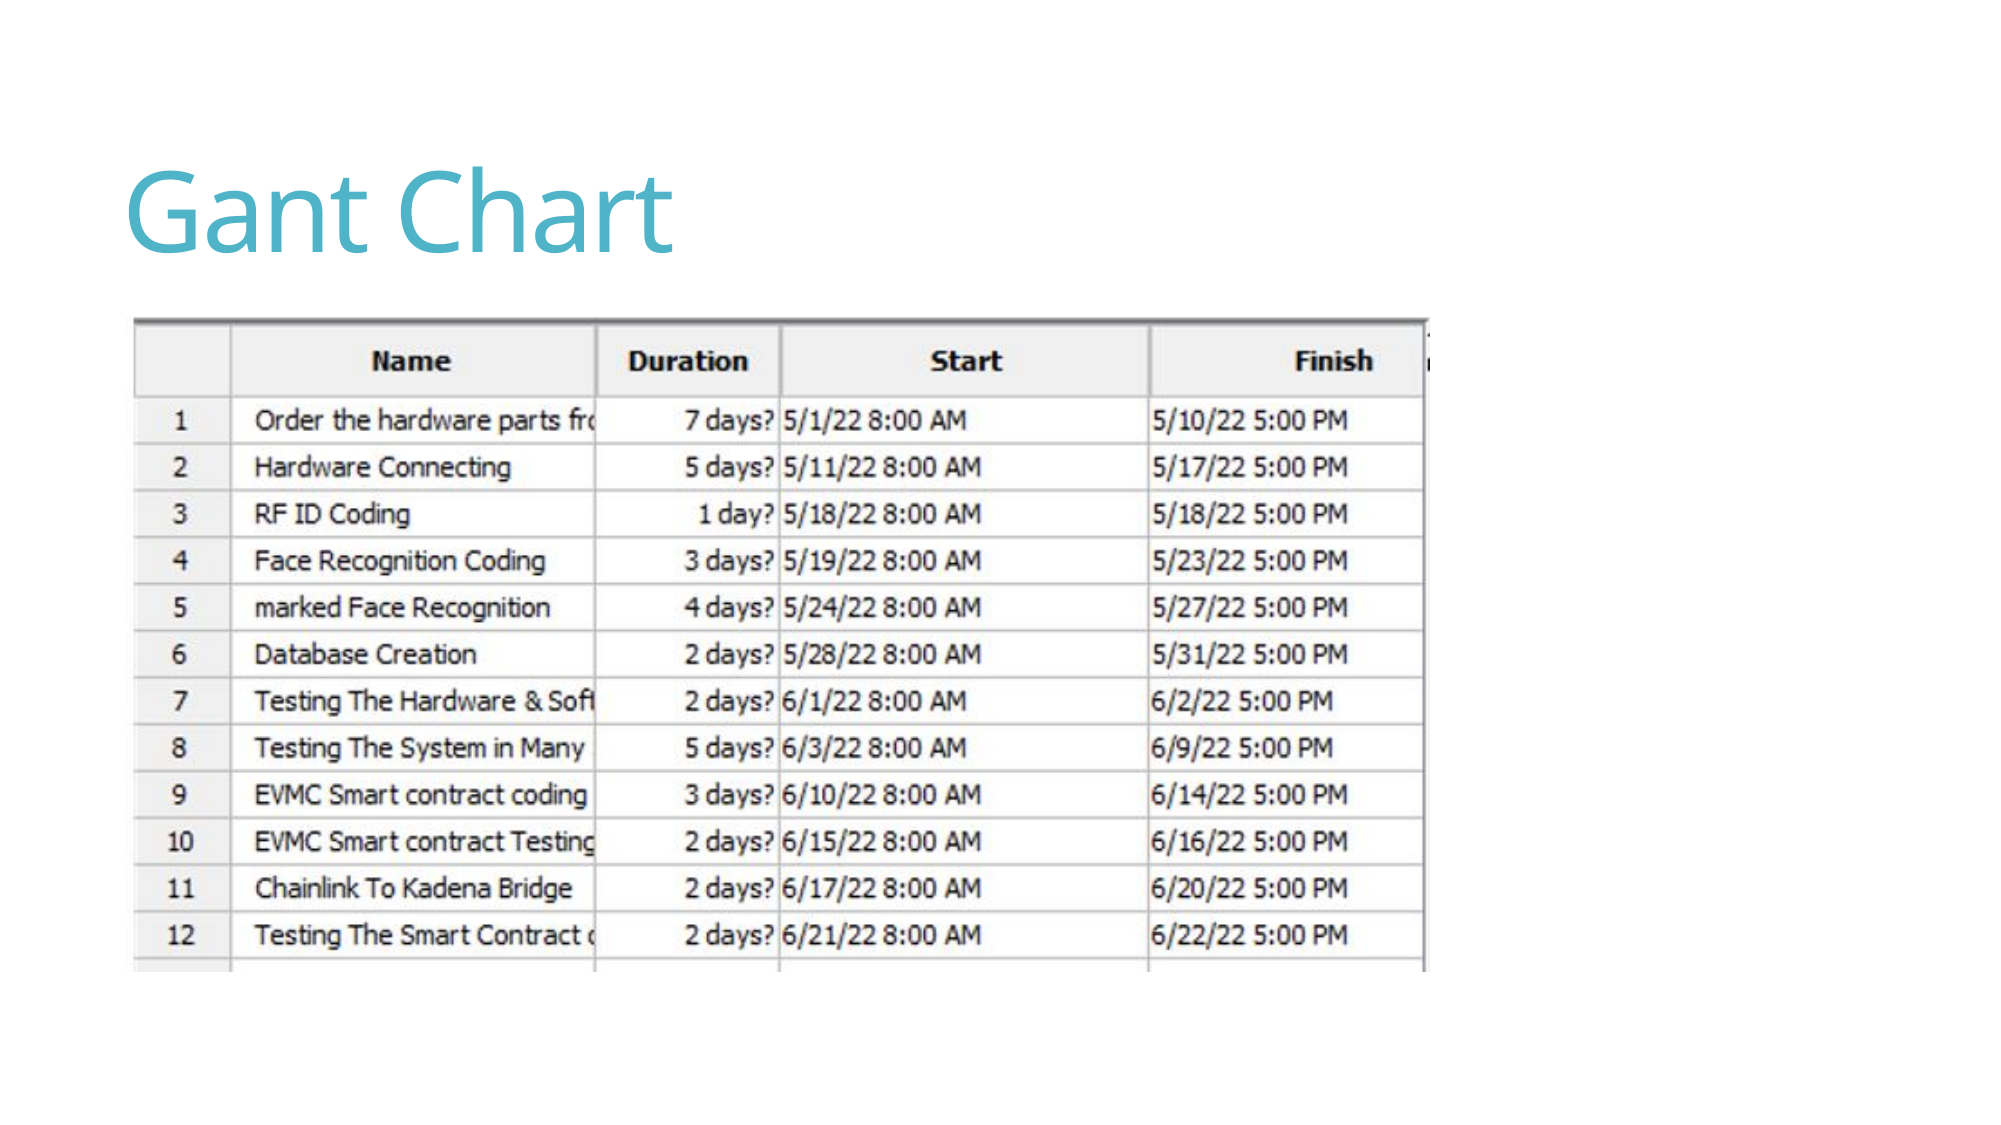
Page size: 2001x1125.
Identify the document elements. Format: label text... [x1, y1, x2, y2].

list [124, 316, 1430, 972]
title Gant Chart [107, 81, 1875, 354]
